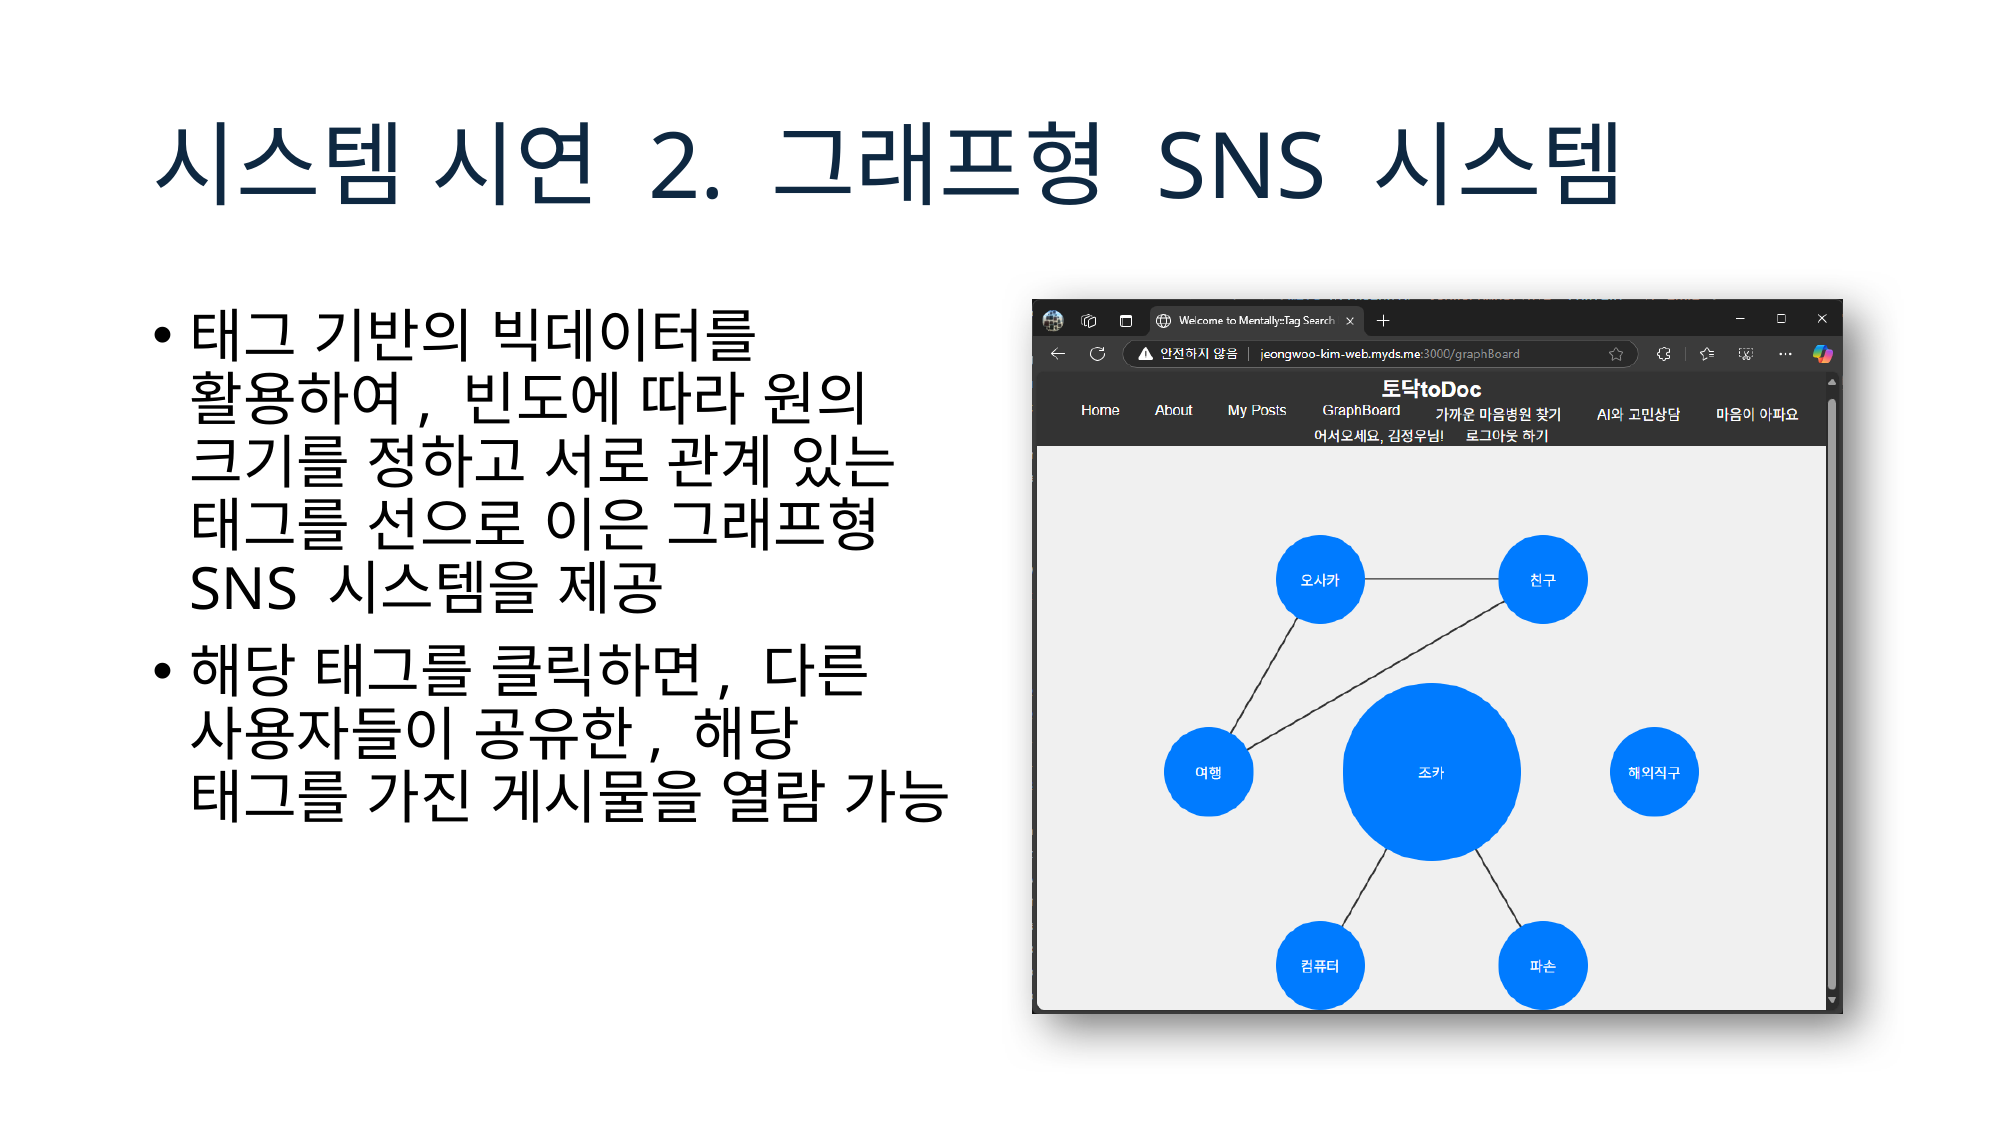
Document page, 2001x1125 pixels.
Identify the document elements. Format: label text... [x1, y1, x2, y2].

list 태그 기반의 빅데이터를 활용하여, 빈도에 따라 원의 크기를 정하고 서로 관계 있는 태그를 선으로 이은 그래프형 SNS 시스템을 제공 해당 태그를 클릭하면, 다른 사용자들이 공유한, 해당 태그를 가진 게시물을 열람 가능 [137, 299, 988, 1014]
title 시스템 시연 2. 그래프형 SNS 시스템 [137, 59, 1863, 278]
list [1031, 298, 1843, 1014]
